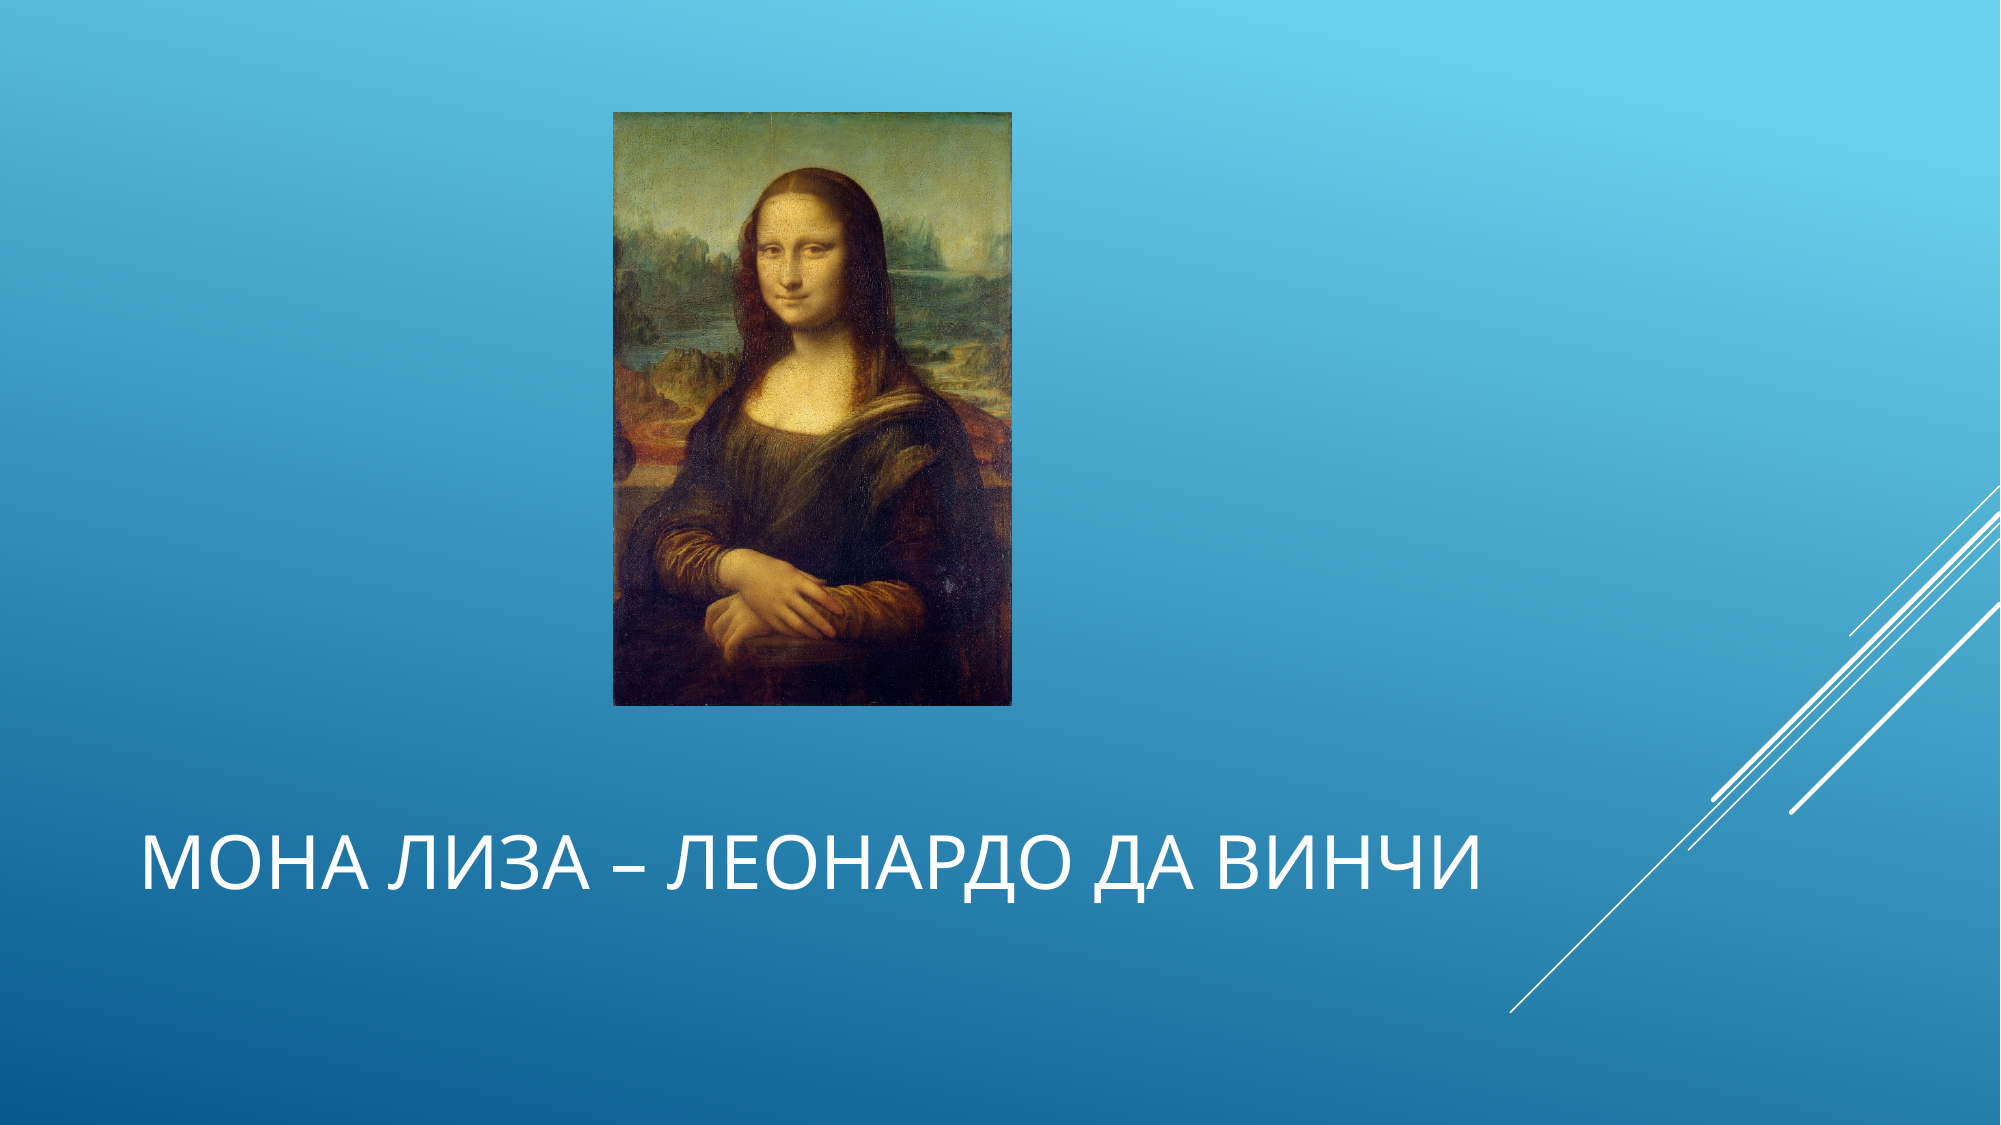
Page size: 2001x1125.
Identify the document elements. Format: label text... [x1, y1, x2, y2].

title Мона Лиза – Леонардо да Винчи [112, 736, 1513, 984]
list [612, 112, 1012, 706]
